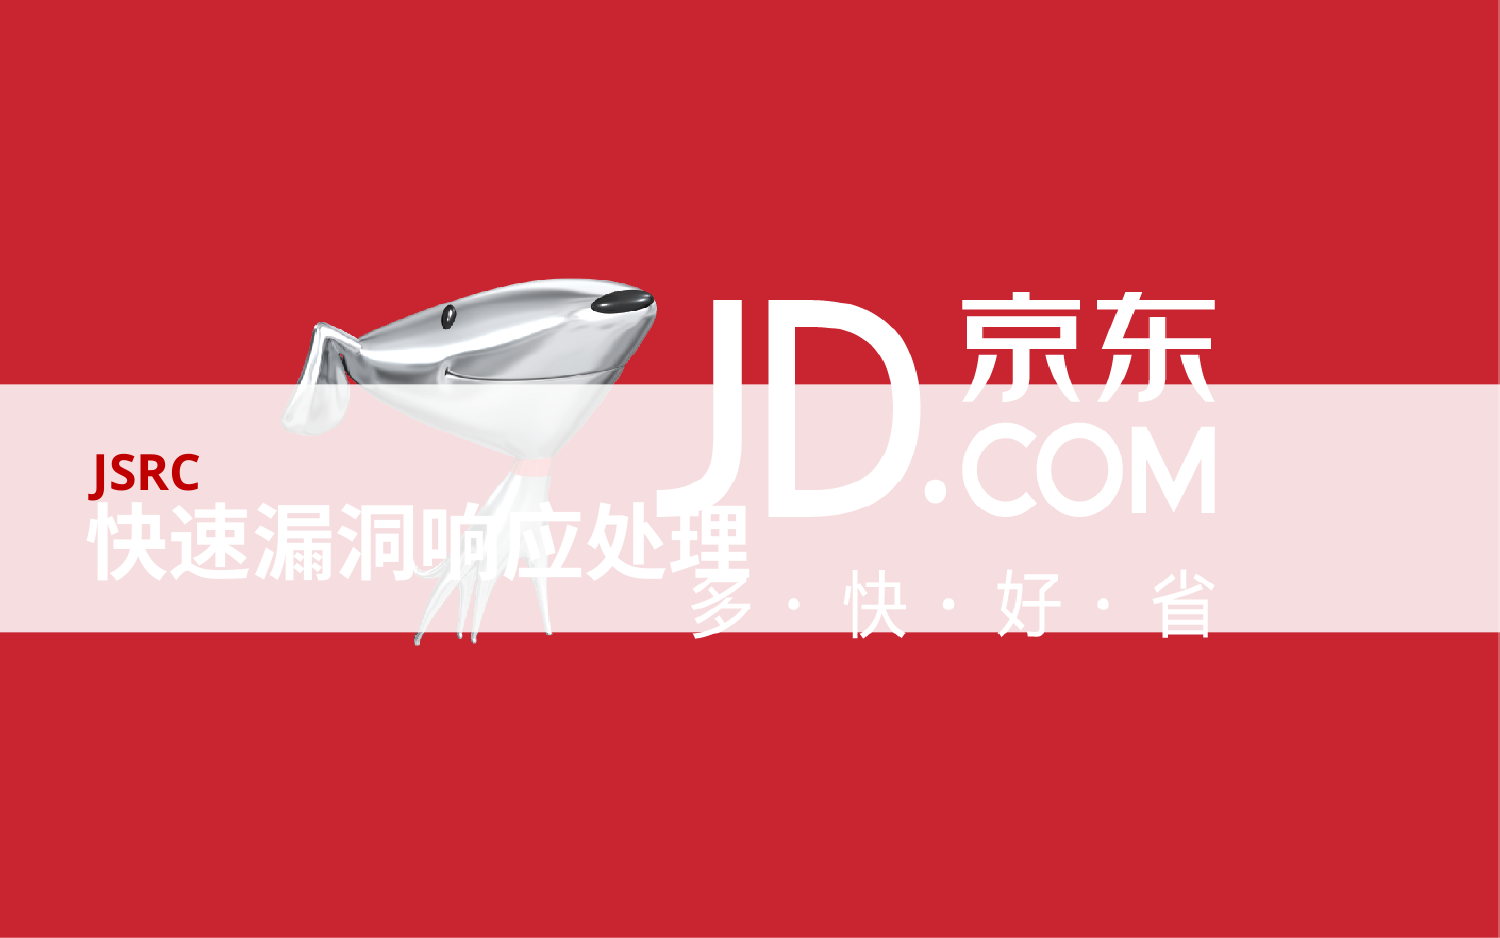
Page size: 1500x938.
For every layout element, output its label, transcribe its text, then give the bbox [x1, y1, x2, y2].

picture [0, 0, 1500, 384]
picture [0, 633, 1500, 938]
text_box 快速漏洞响应处理 [70, 482, 1500, 598]
text_box JSRC [78, 433, 217, 508]
